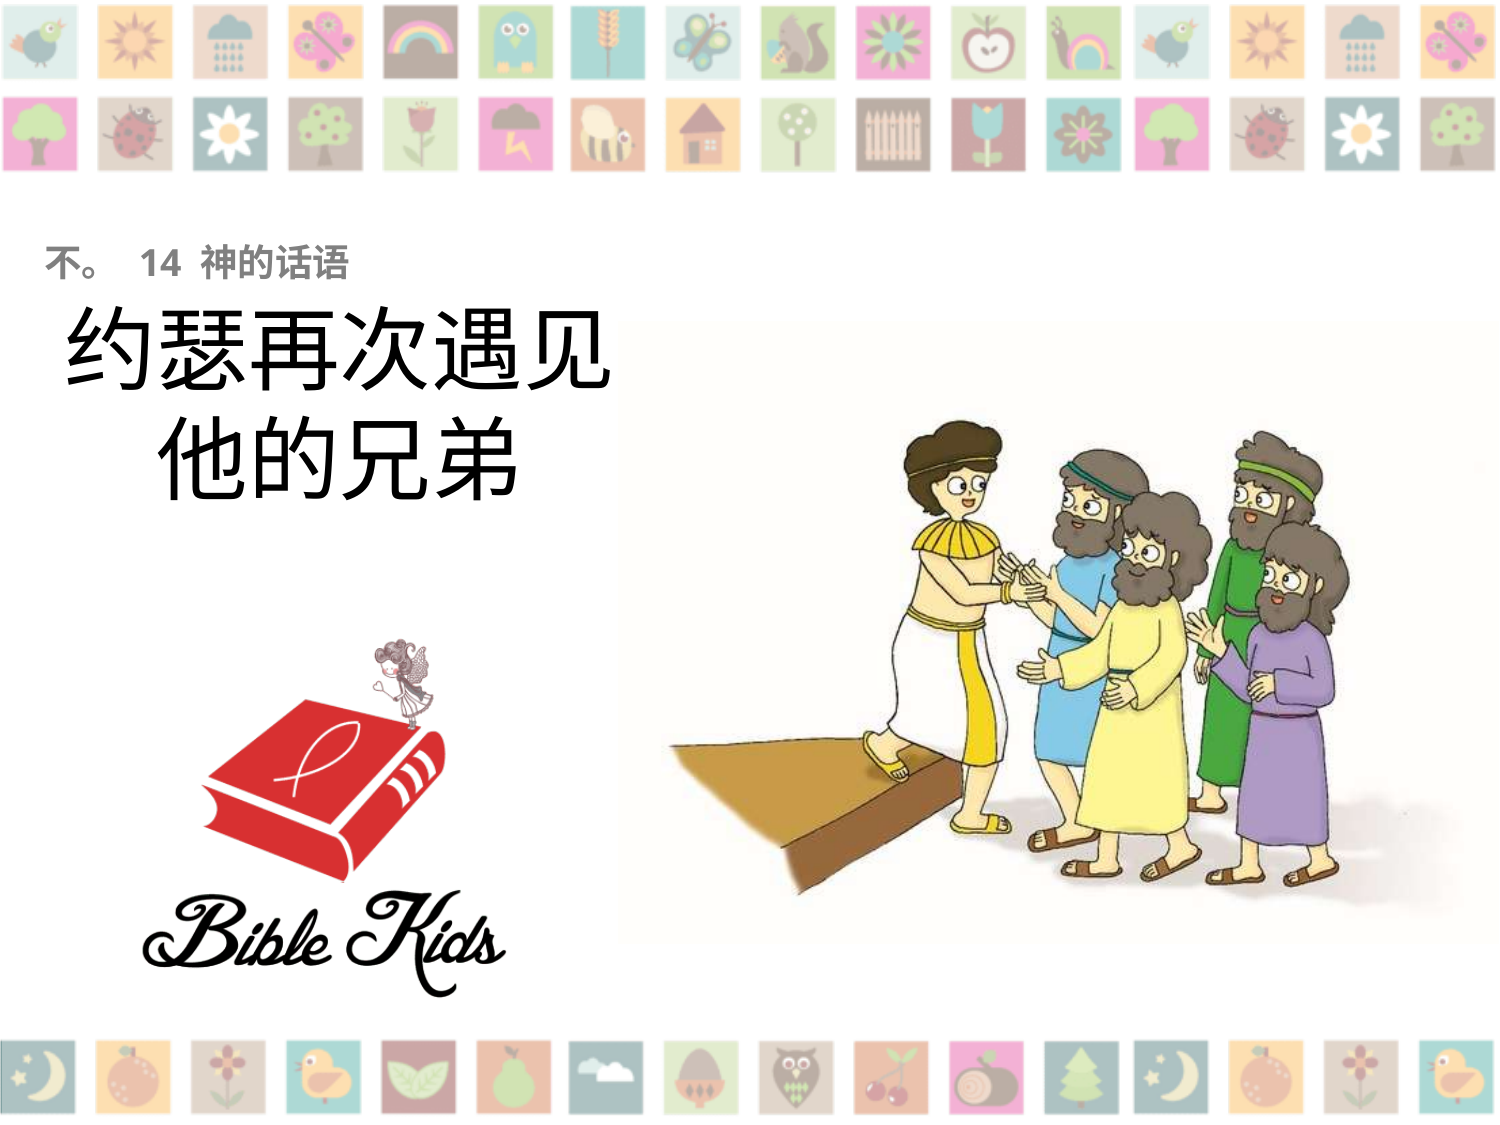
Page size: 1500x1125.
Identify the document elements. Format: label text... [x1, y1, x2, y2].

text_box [0, 3, 1500, 181]
picture [117, 600, 544, 1027]
text_box 不。 14 神的话语 [29, 231, 526, 284]
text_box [0, 1028, 1500, 1118]
text_box 约瑟再次遇见他的兄弟 [17, 284, 663, 520]
picture [618, 321, 1500, 945]
